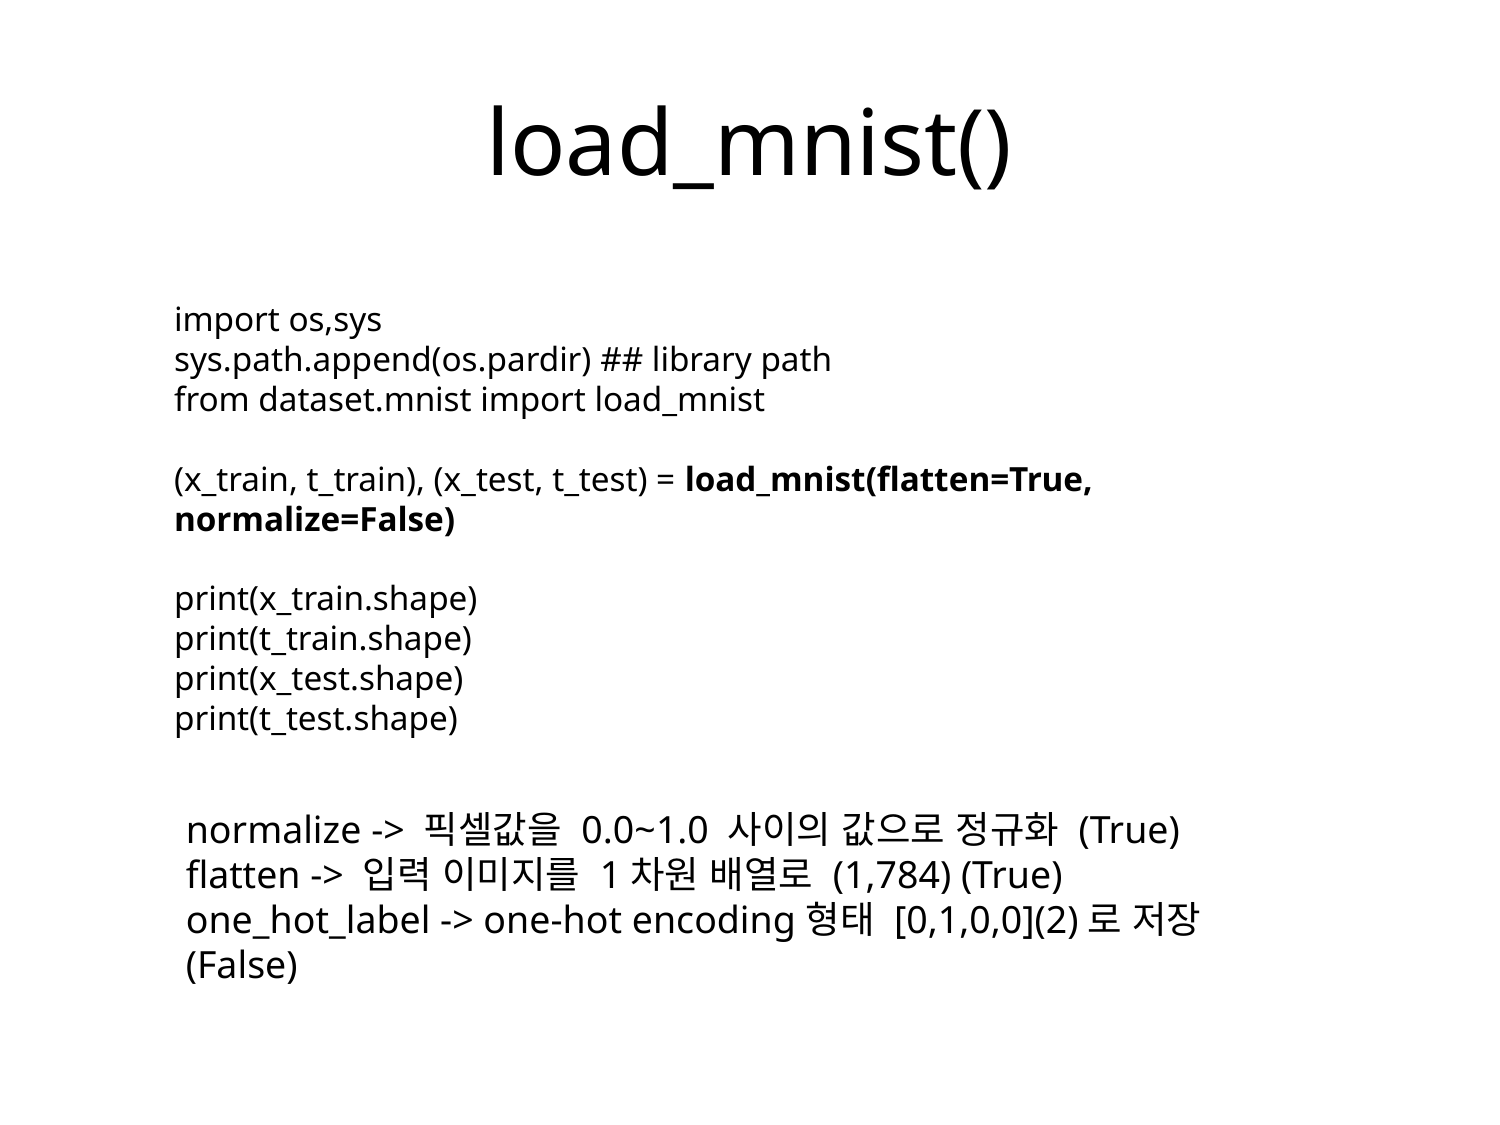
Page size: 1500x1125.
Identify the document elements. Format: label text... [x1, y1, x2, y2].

title load_mnist() [75, 45, 1425, 233]
text_box import os,sys sys.path.append(os.pardir) ## library path from dataset.mnist import load_mnist (x_train, t_train), (x_test, t_test) = load_mnist(flatten=True, normalize=False) print(x_train.shape) print(t_train.shape) print(x_test.shape) print(t_test.shape) [159, 290, 1365, 745]
text_box normalize -> 픽셀값을 0.0~1.0 사이의 값으로 정규화 (True) flatten -> 입력 이미지를 1차원 배열로 (1,784) (True) one_hot_label -> one-hot encoding형태 [0,1,0,0](2)로 저장 (False) [171, 798, 1329, 994]
